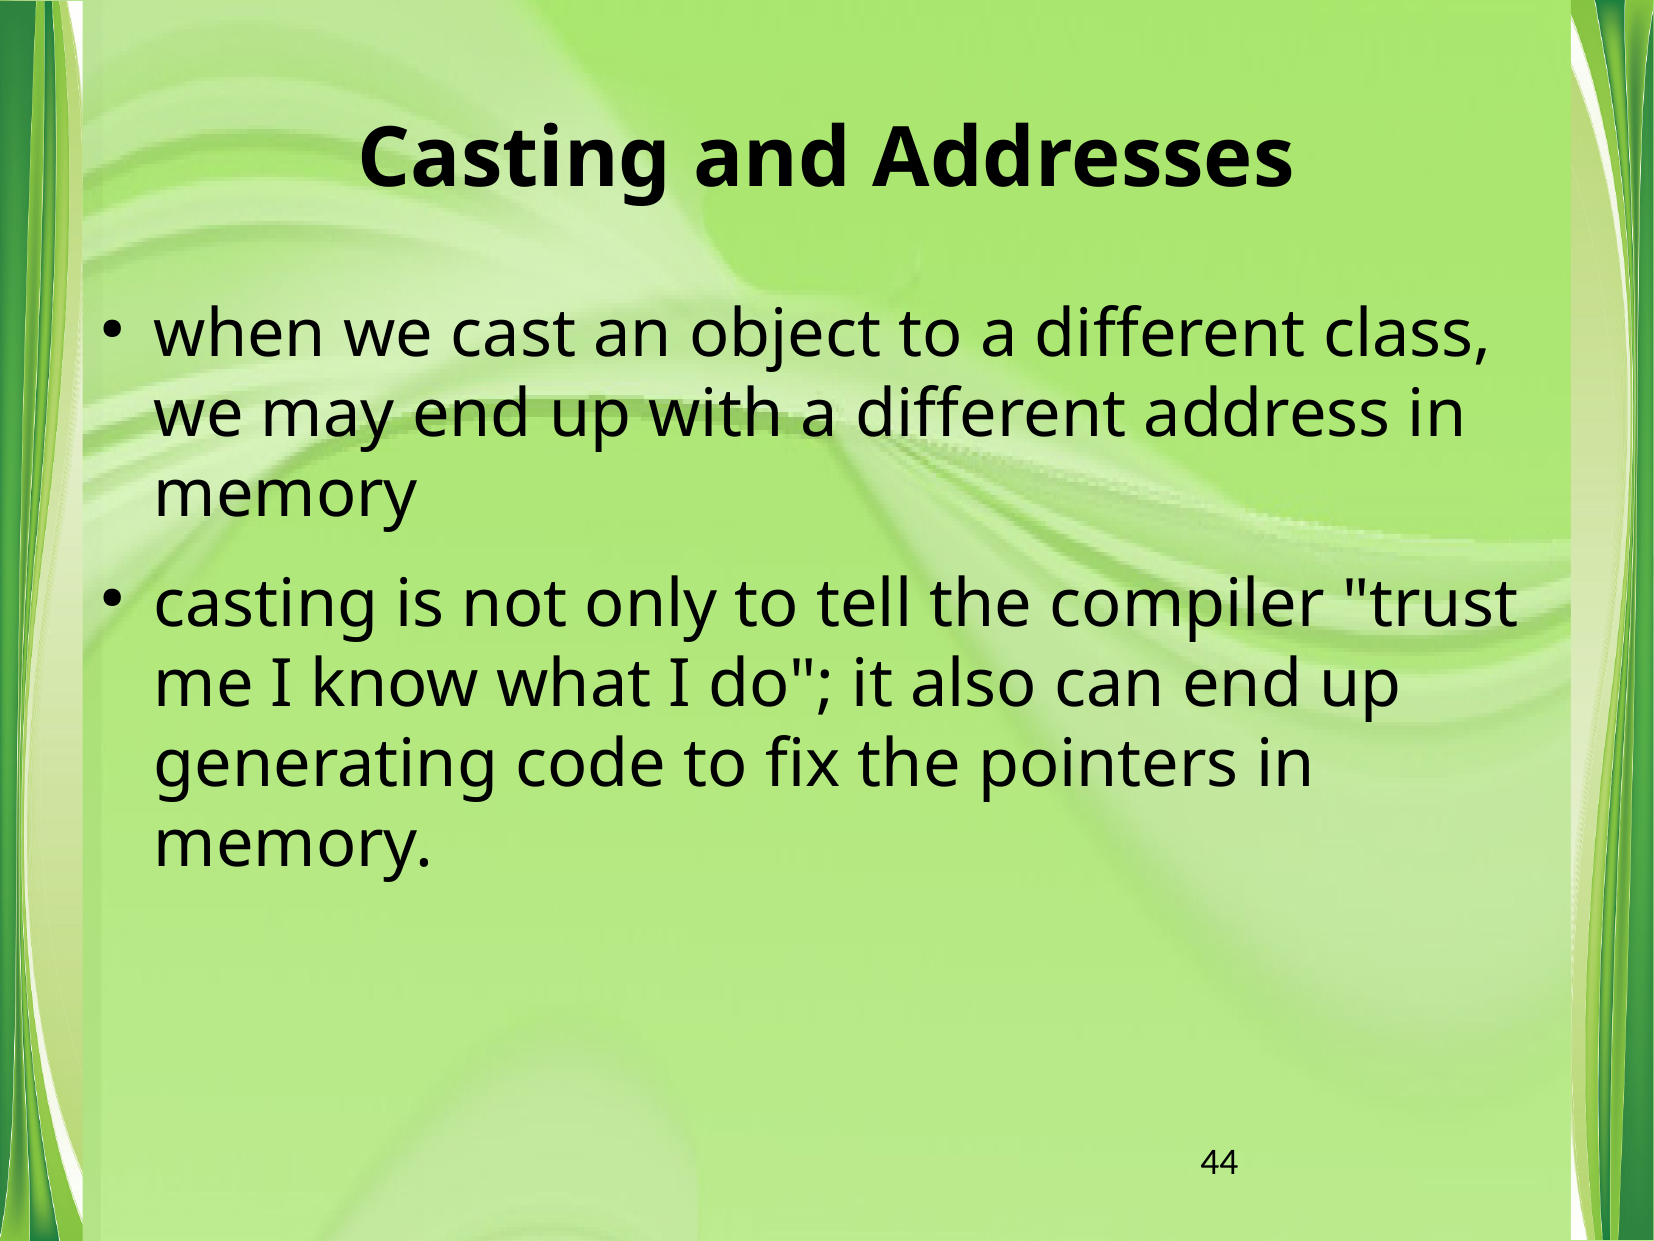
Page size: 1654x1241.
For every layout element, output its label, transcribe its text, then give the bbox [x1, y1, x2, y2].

list when we cast an object to a different class, we may end up with a different address in memory casting is not only to tell the compiler "trust me I know what I do"; it also can end up generating code to fix the pointers in memory. [82, 290, 1571, 1109]
title Casting and Addresses [82, 49, 1571, 257]
slide_number 44 [1185, 1129, 1571, 1216]
picture [0, 0, 1654, 1241]
